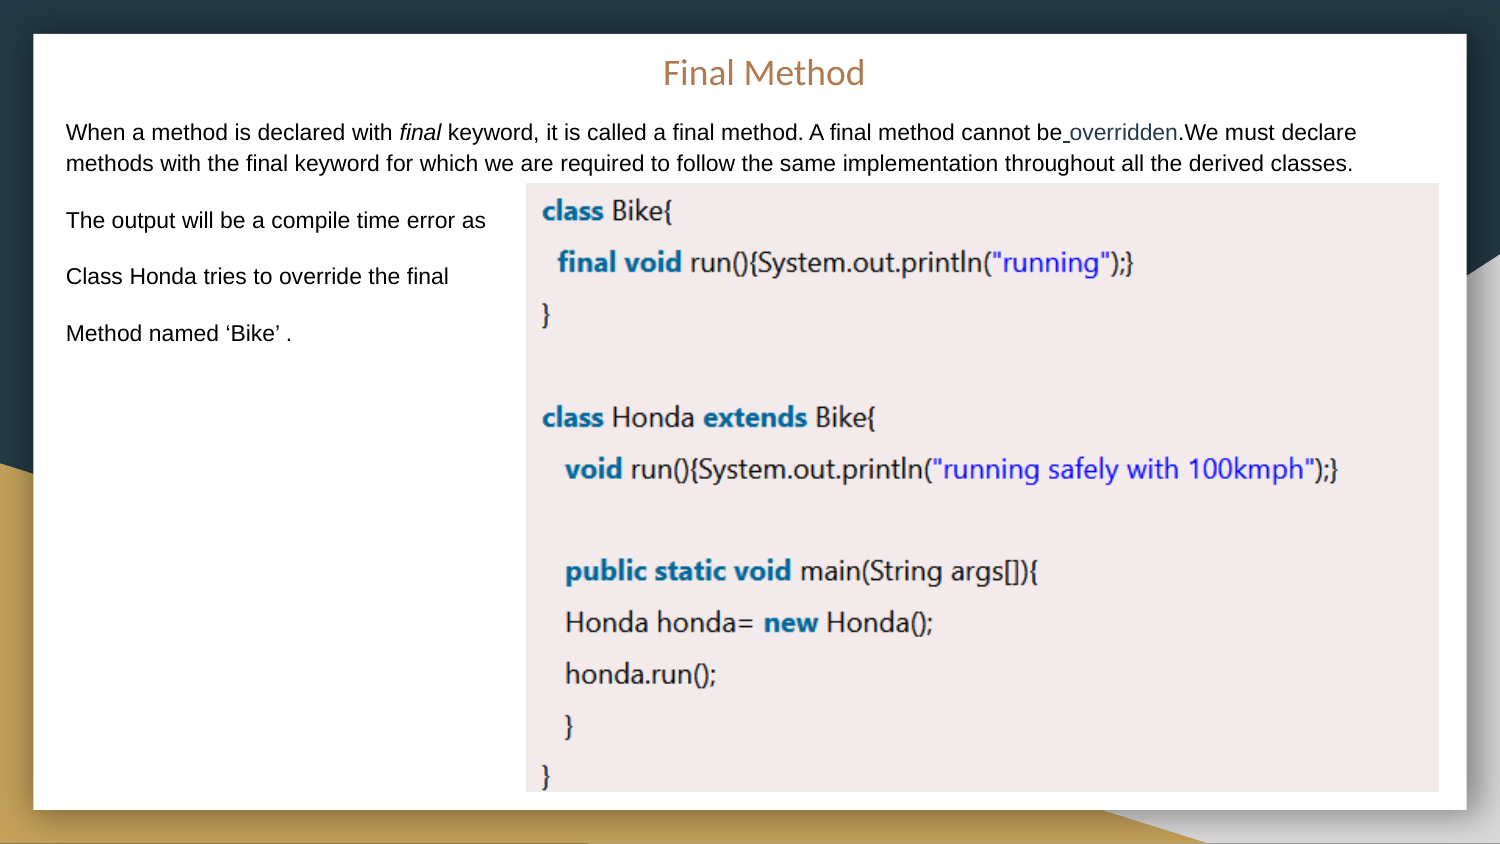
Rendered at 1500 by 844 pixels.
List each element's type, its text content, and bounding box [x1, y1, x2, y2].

list When a method is declared with final keyword, it is called a final method. A final method cannot be overridden.We must declare methods with the final keyword for which we are required to follow the same implementation throughout all the derived classes. The output will be a compile time error as Class Honda tries to override the final Method named ‘Bike’ . [50, 97, 1450, 792]
title Final Method [153, 32, 1385, 97]
picture [526, 183, 1440, 792]
